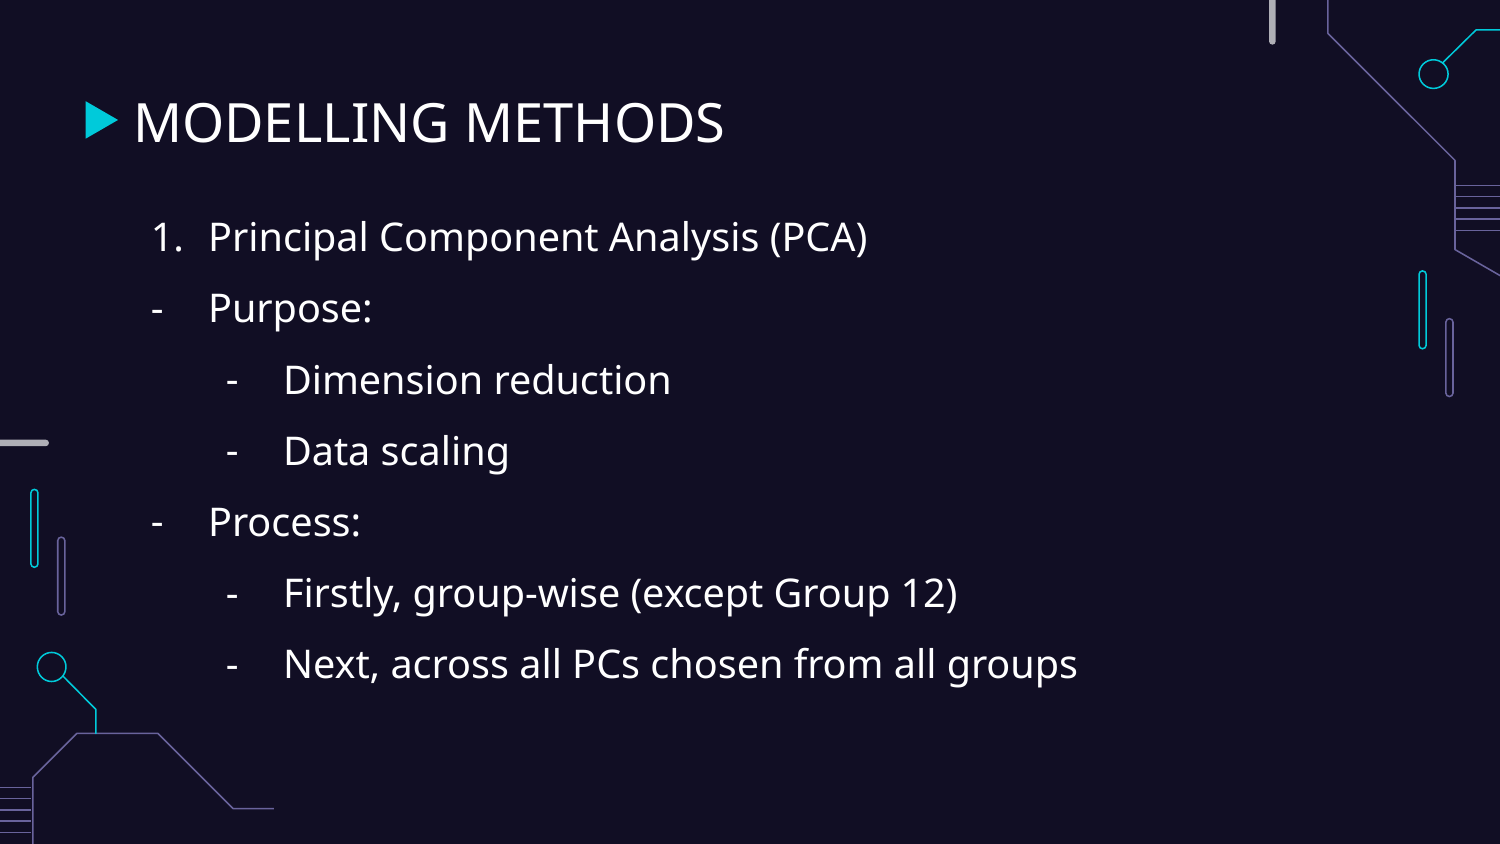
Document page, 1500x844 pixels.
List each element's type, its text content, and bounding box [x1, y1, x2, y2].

list Principal Component Analysis (PCA) Purpose: Dimension reduction Data scaling Process: Firstly, group-wise (except Group 12) Next, across all PCs chosen from all groups [118, 173, 1411, 813]
title MODELLING METHODS [118, 72, 1382, 167]
